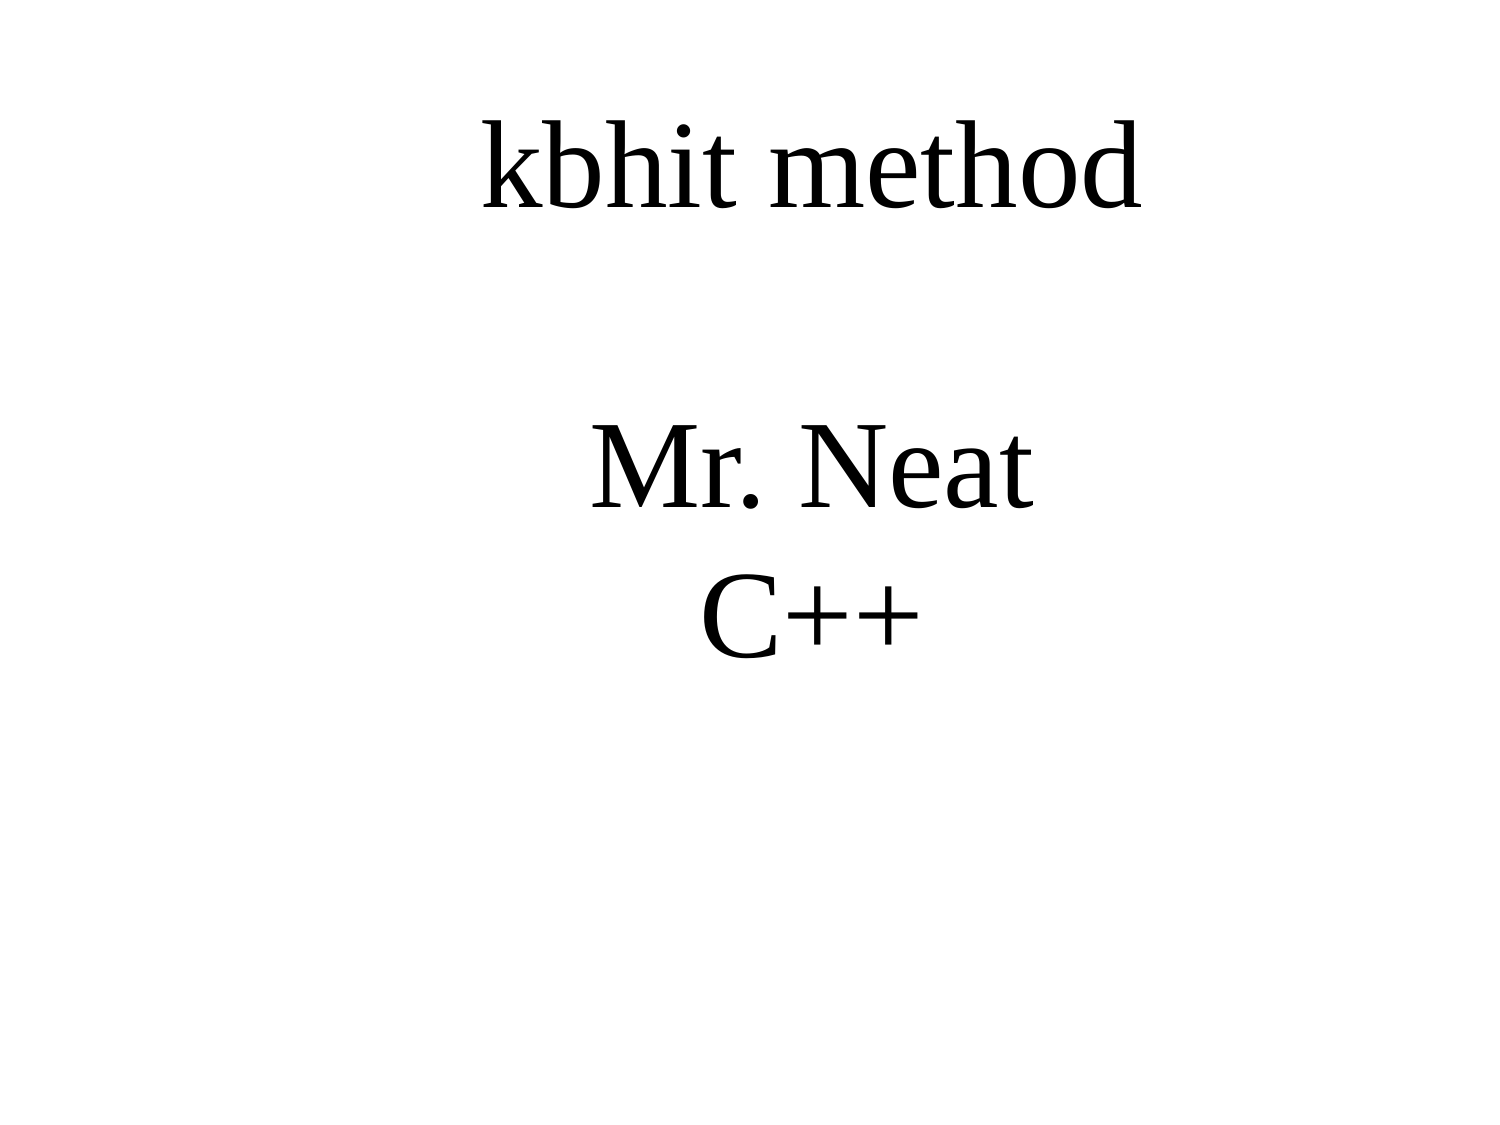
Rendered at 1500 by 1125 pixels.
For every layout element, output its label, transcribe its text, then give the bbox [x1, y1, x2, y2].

text_box kbhit method Mr. Neat C++ [203, 74, 1421, 840]
